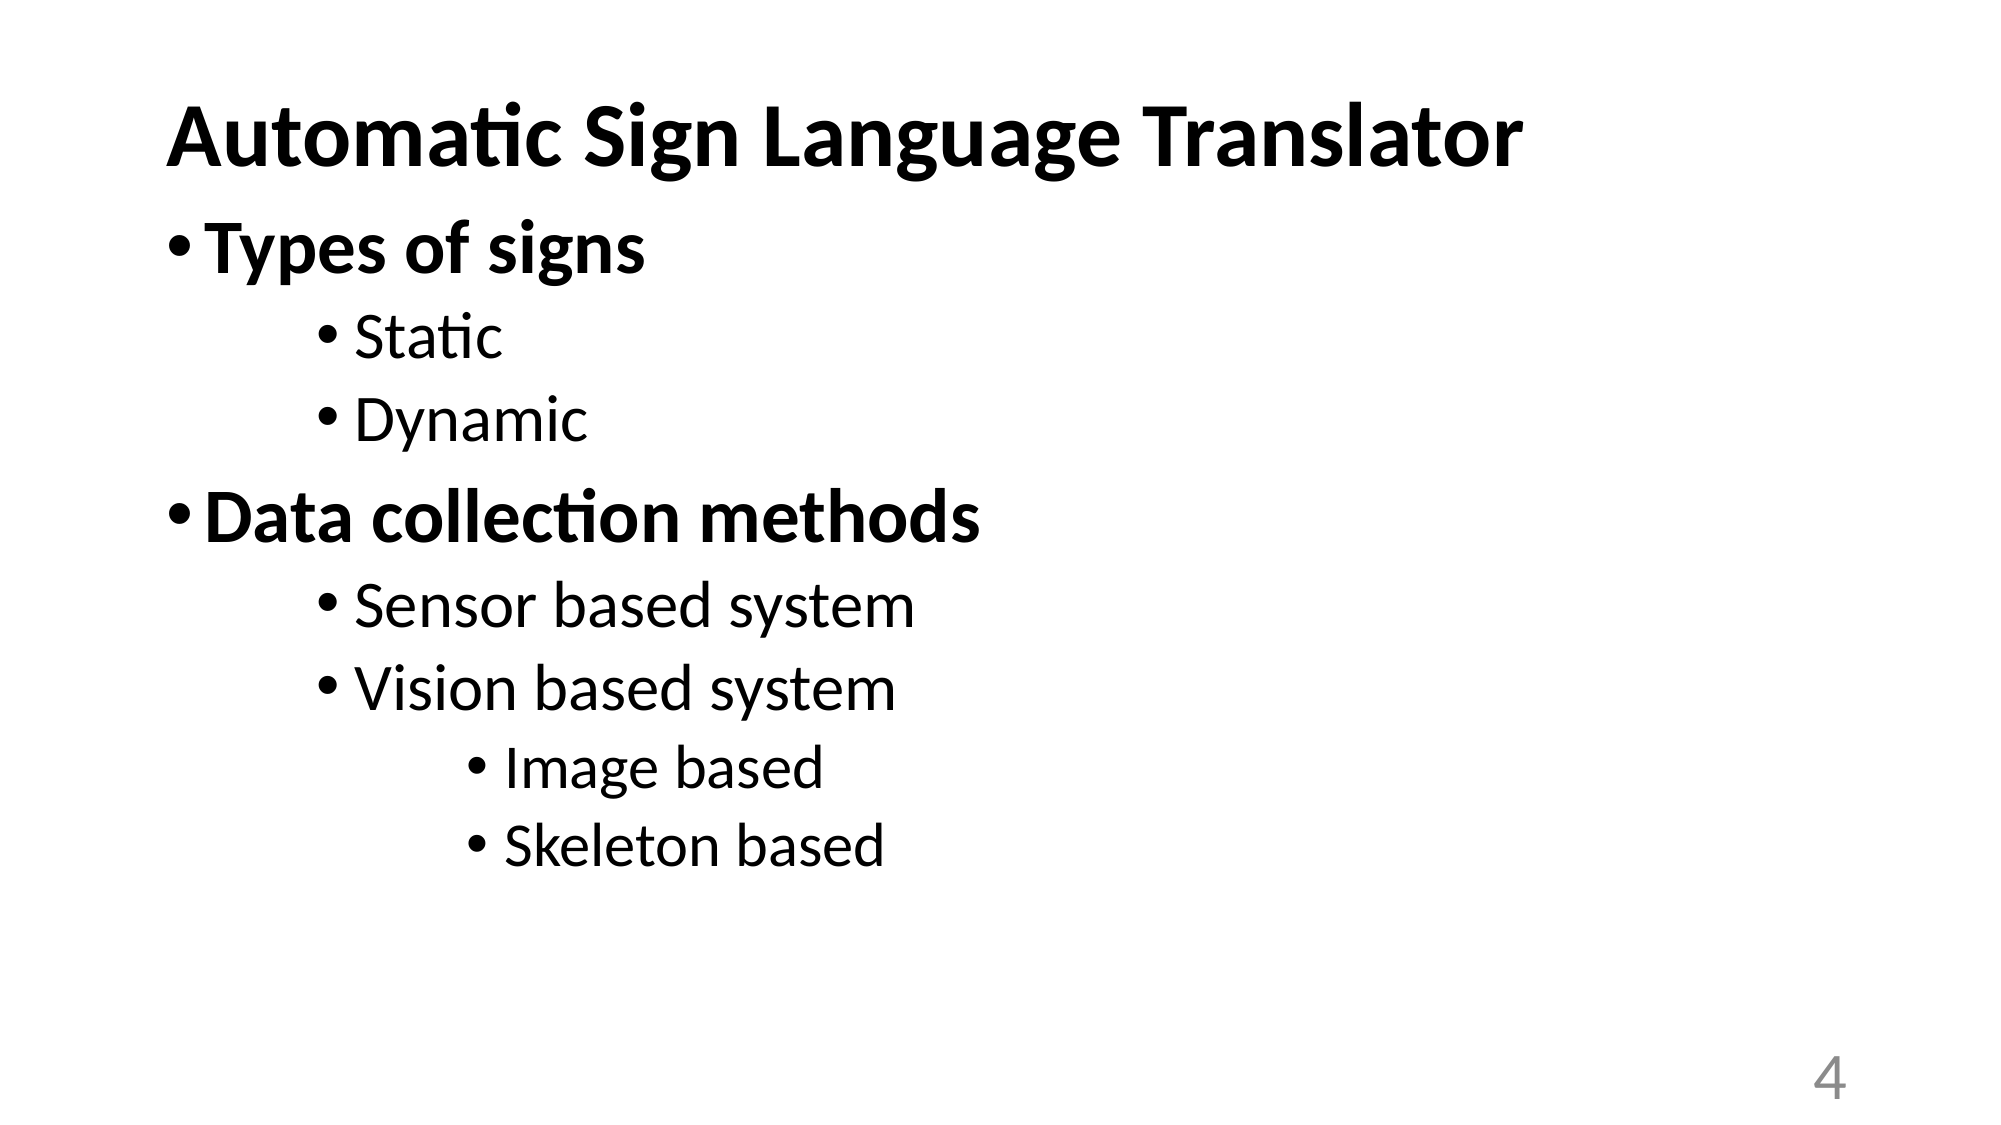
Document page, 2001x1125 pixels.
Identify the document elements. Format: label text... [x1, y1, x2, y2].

text_box [1783, 1013, 1915, 1103]
slide_number 4 [1412, 1042, 1838, 1103]
list Automatic Sign Language Translator Types of signs Static Dynamic Data collection methods Sensor based system Vision based system Image based Skeleton based [151, 80, 1877, 985]
